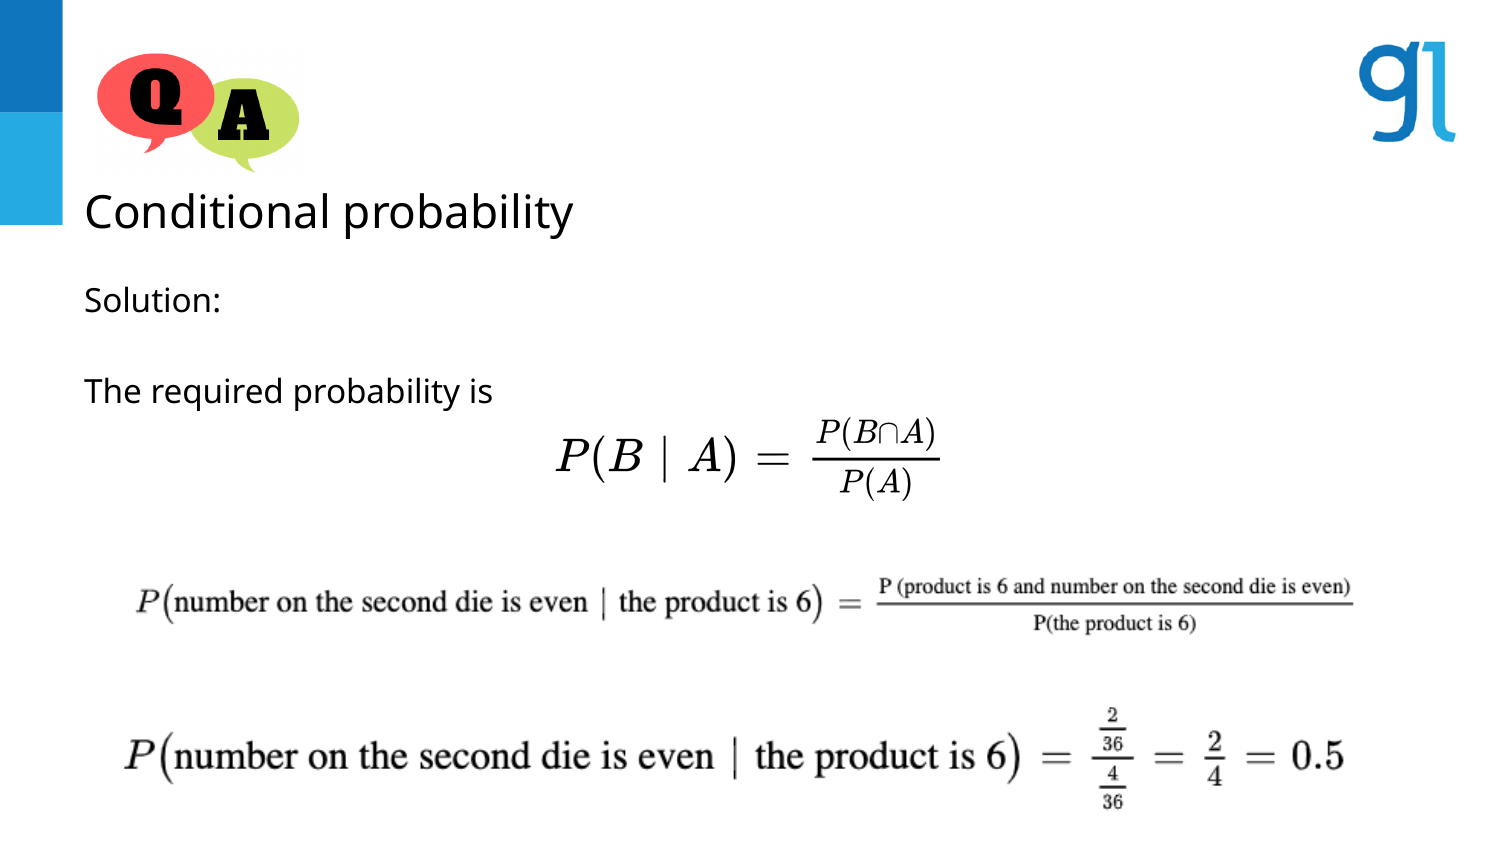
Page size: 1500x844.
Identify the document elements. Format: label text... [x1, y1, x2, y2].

subtitle Conditional probability [69, 159, 946, 225]
list Solution: The required probability is [69, 257, 1447, 415]
picture [123, 702, 1345, 812]
picture [553, 413, 946, 504]
picture [91, 48, 307, 159]
picture [1331, 17, 1482, 167]
picture [135, 568, 1358, 639]
